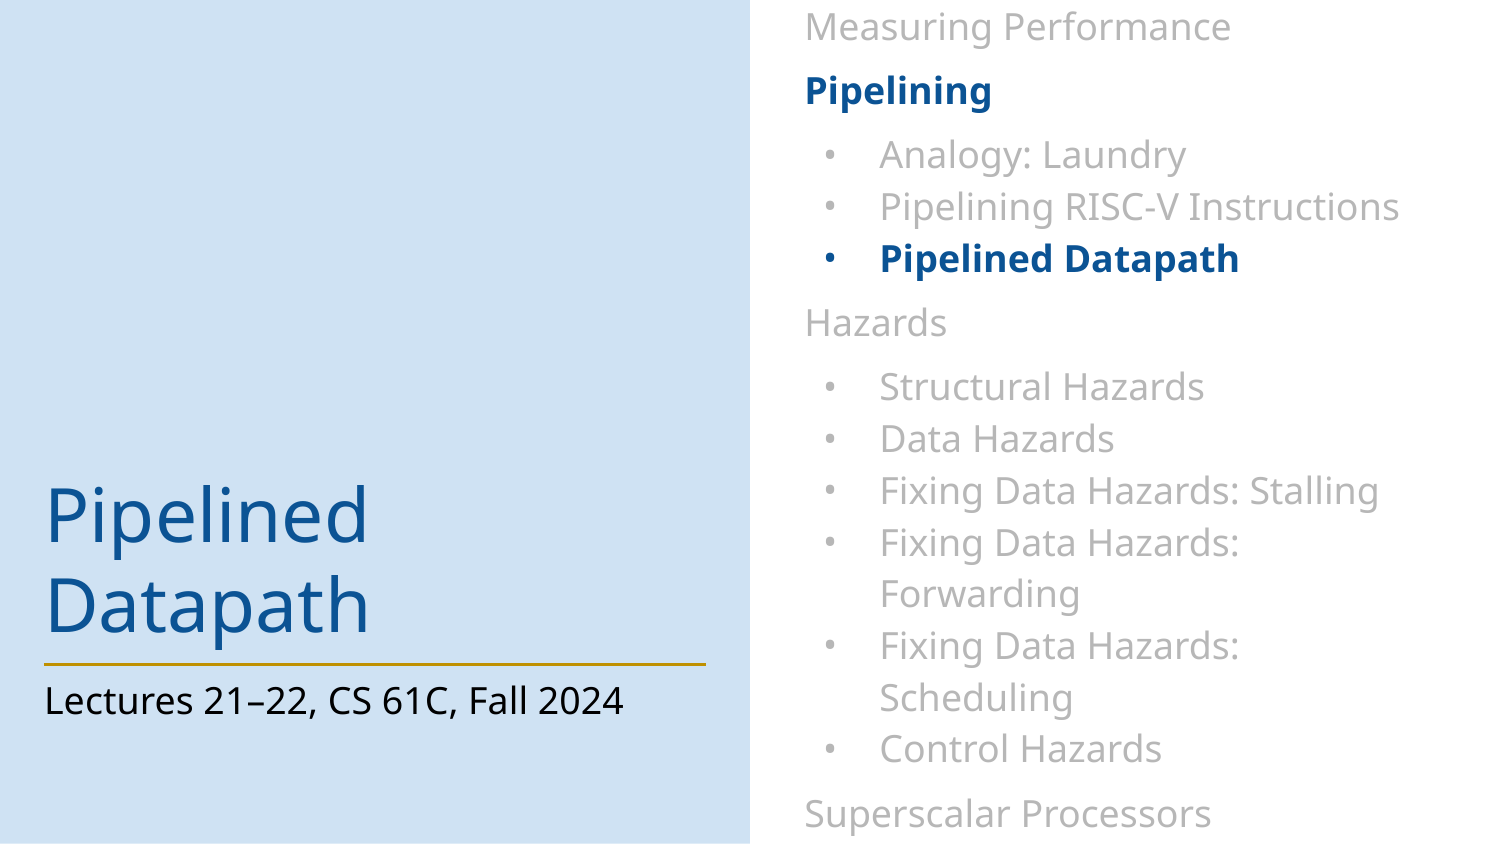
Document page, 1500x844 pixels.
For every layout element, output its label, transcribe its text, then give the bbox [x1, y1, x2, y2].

title Pipelined Datapath [29, 328, 692, 663]
subtitle Lectures 21–22, CS 61C, Fall 2024 [29, 667, 712, 732]
list Measuring Performance Pipelining Analogy: Laundry Pipelining RISC-V Instructions Pipelined Datapath Hazards Structural Hazards Data Hazards Fixing Data Hazards: Stalling Fixing Data Hazards: Forwarding Fixing Data Hazards: Scheduling Control Hazards Superscalar Processors [789, 65, 1452, 765]
